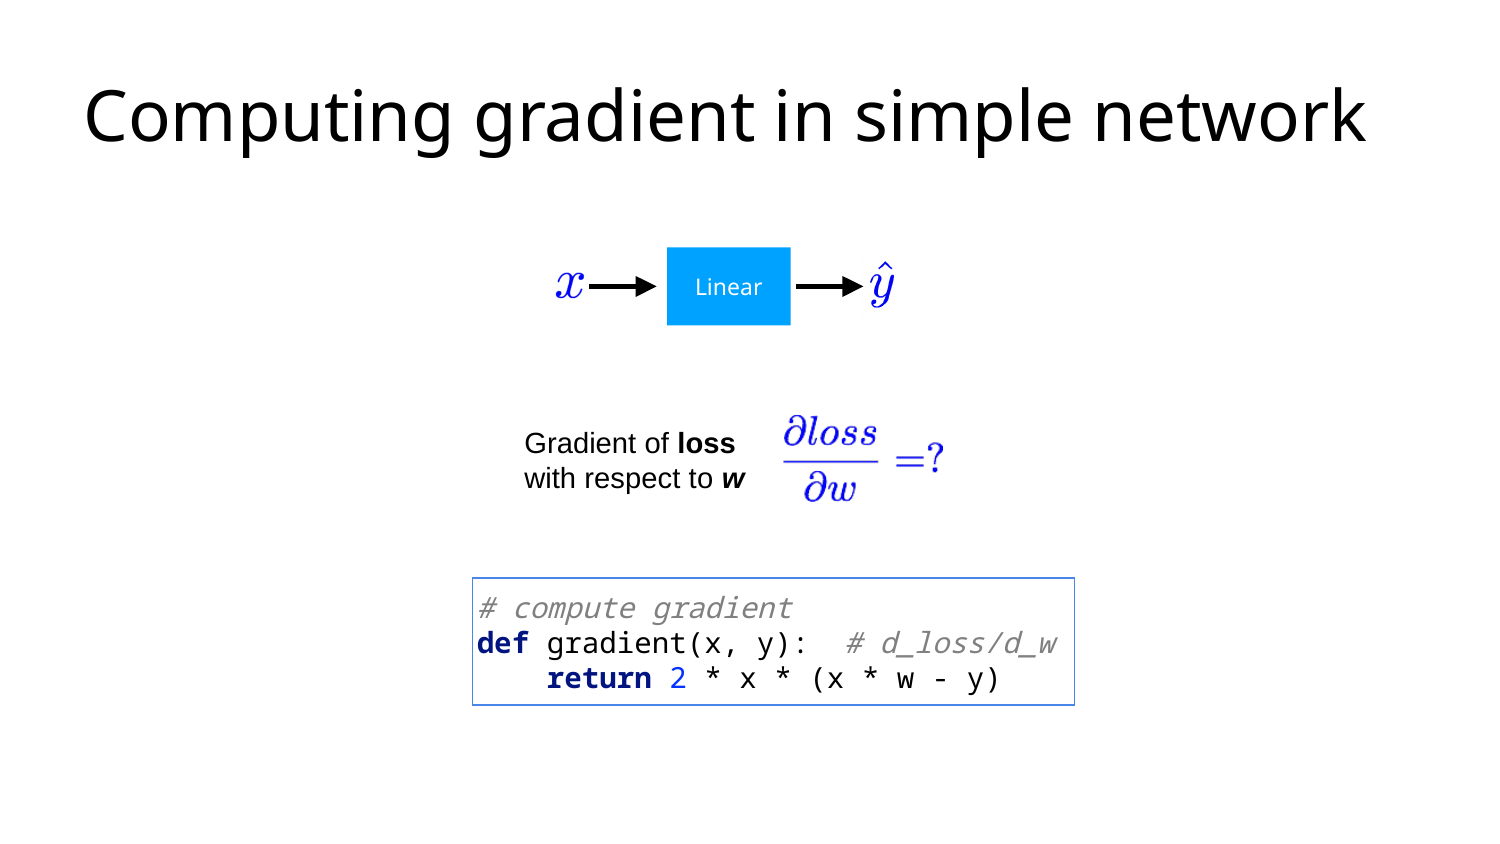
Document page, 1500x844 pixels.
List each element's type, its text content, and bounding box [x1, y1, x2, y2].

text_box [509, 409, 943, 522]
text_box # compute gradient def gradient(x, y): # d_loss/d_w return 2 * x * (x * w - y) [472, 578, 1075, 706]
title Computing gradient in simple network [46, 34, 1406, 193]
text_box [543, 247, 908, 326]
